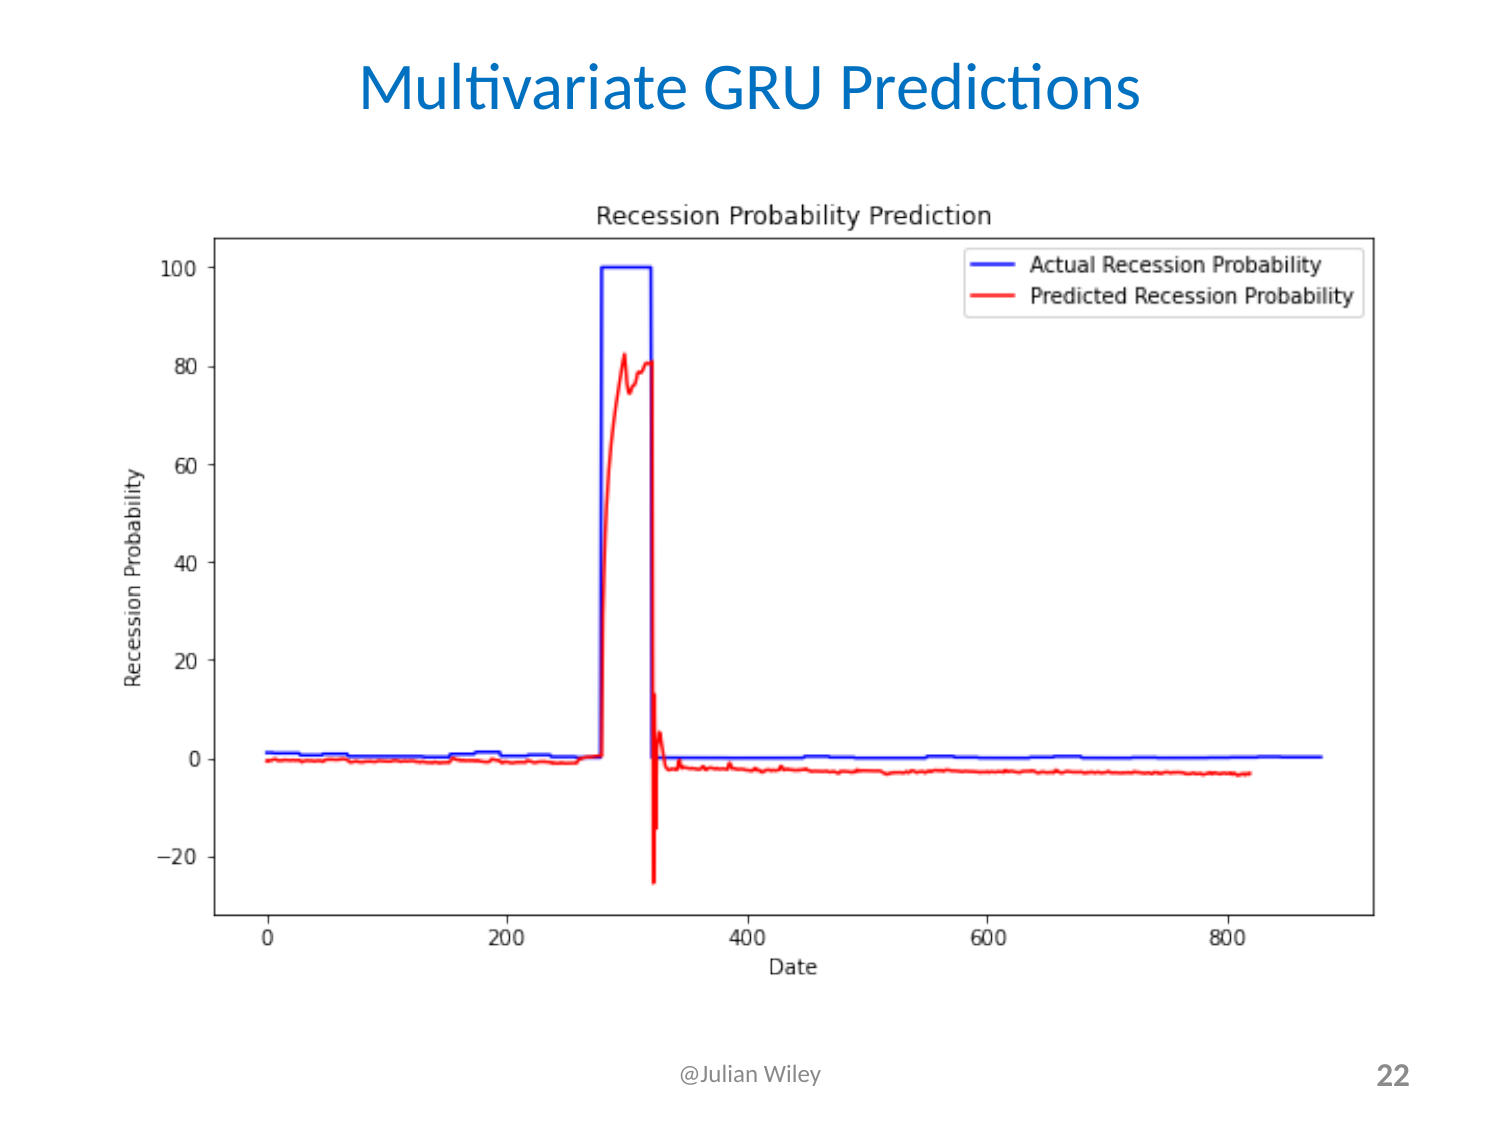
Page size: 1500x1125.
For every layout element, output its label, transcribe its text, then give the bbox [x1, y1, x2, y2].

footer @Julian Wiley [512, 1042, 988, 1103]
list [112, 189, 1388, 994]
title Multivariate GRU Predictions [75, 23, 1425, 142]
slide_number 22 [1074, 1042, 1425, 1103]
